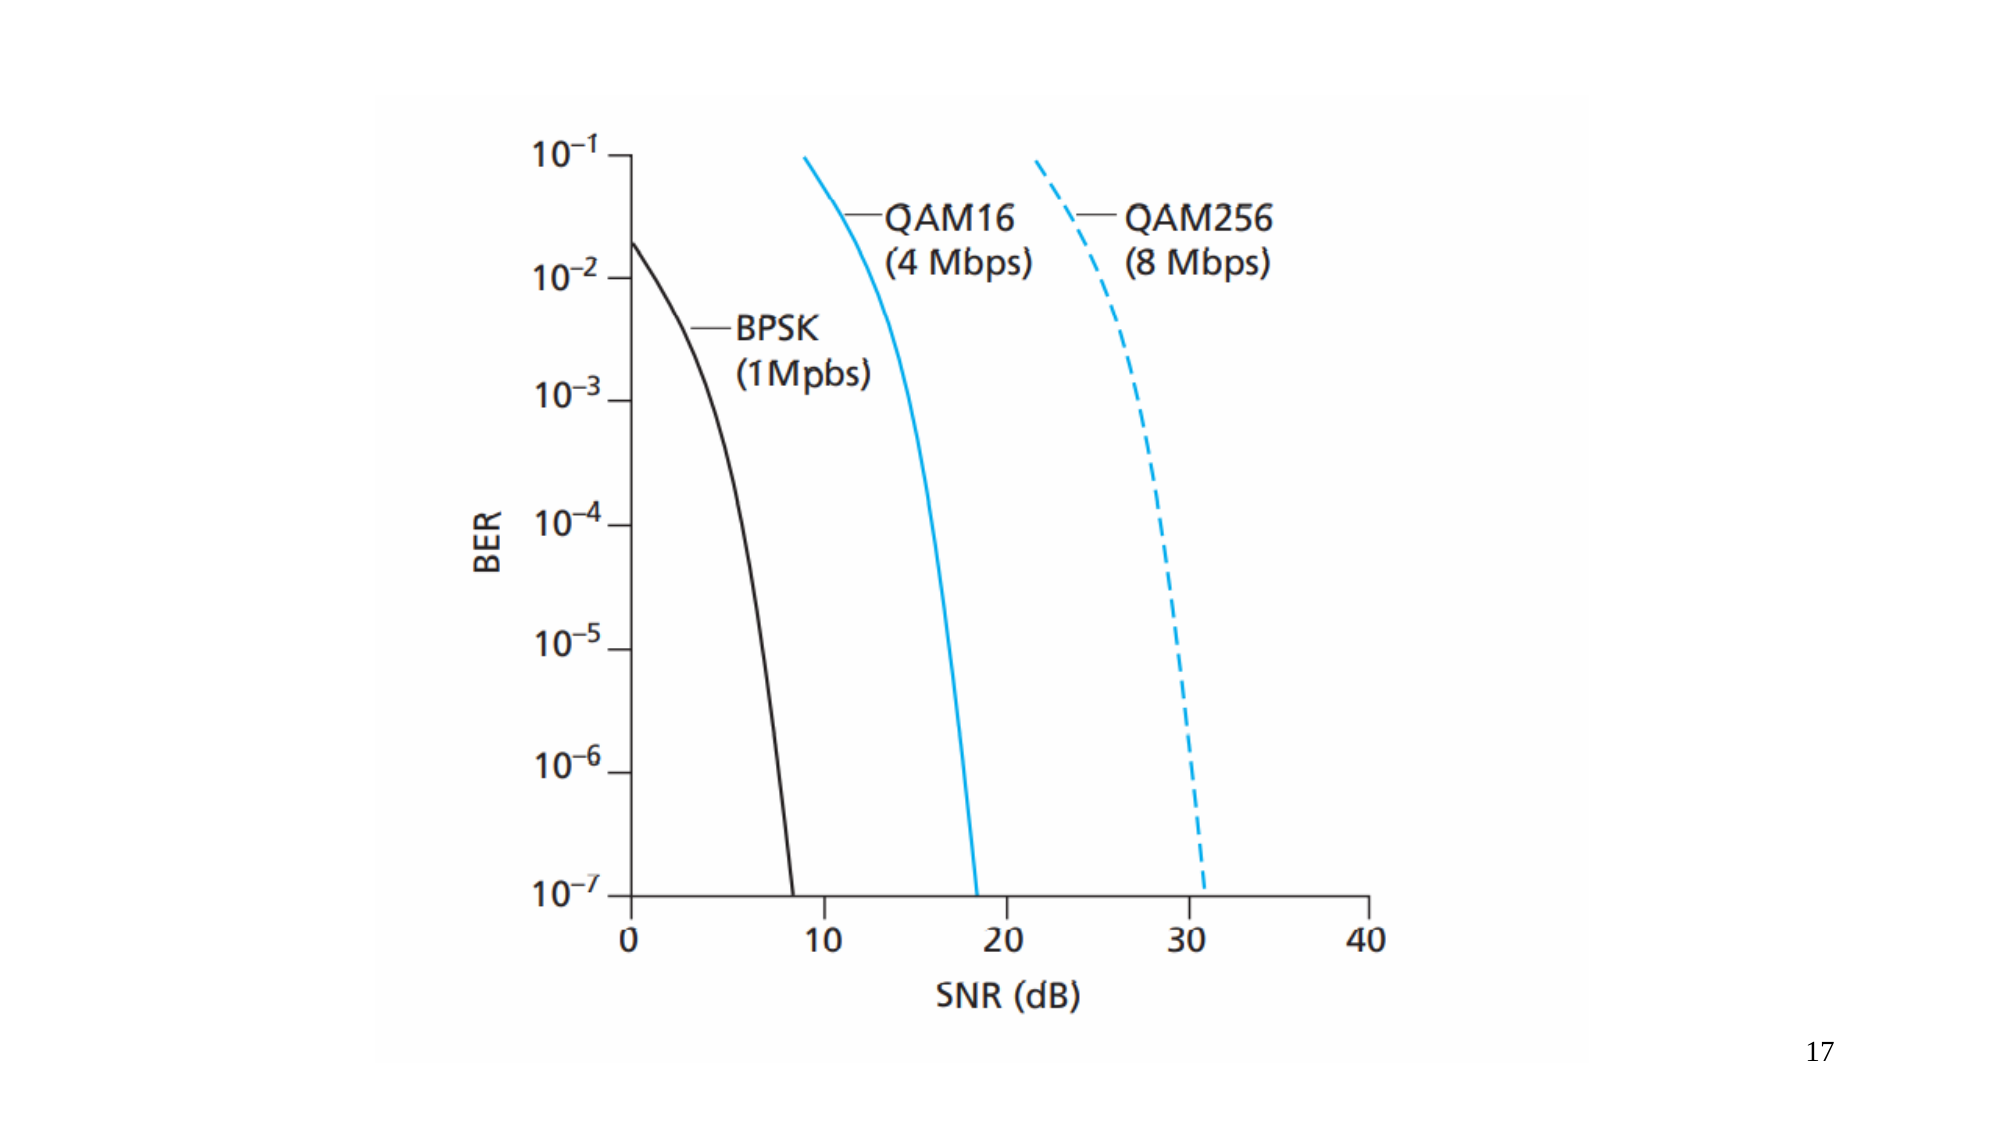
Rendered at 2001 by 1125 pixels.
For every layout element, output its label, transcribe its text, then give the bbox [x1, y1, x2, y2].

picture [374, 94, 1590, 1063]
slide_number 17 [1433, 1024, 1851, 1101]
